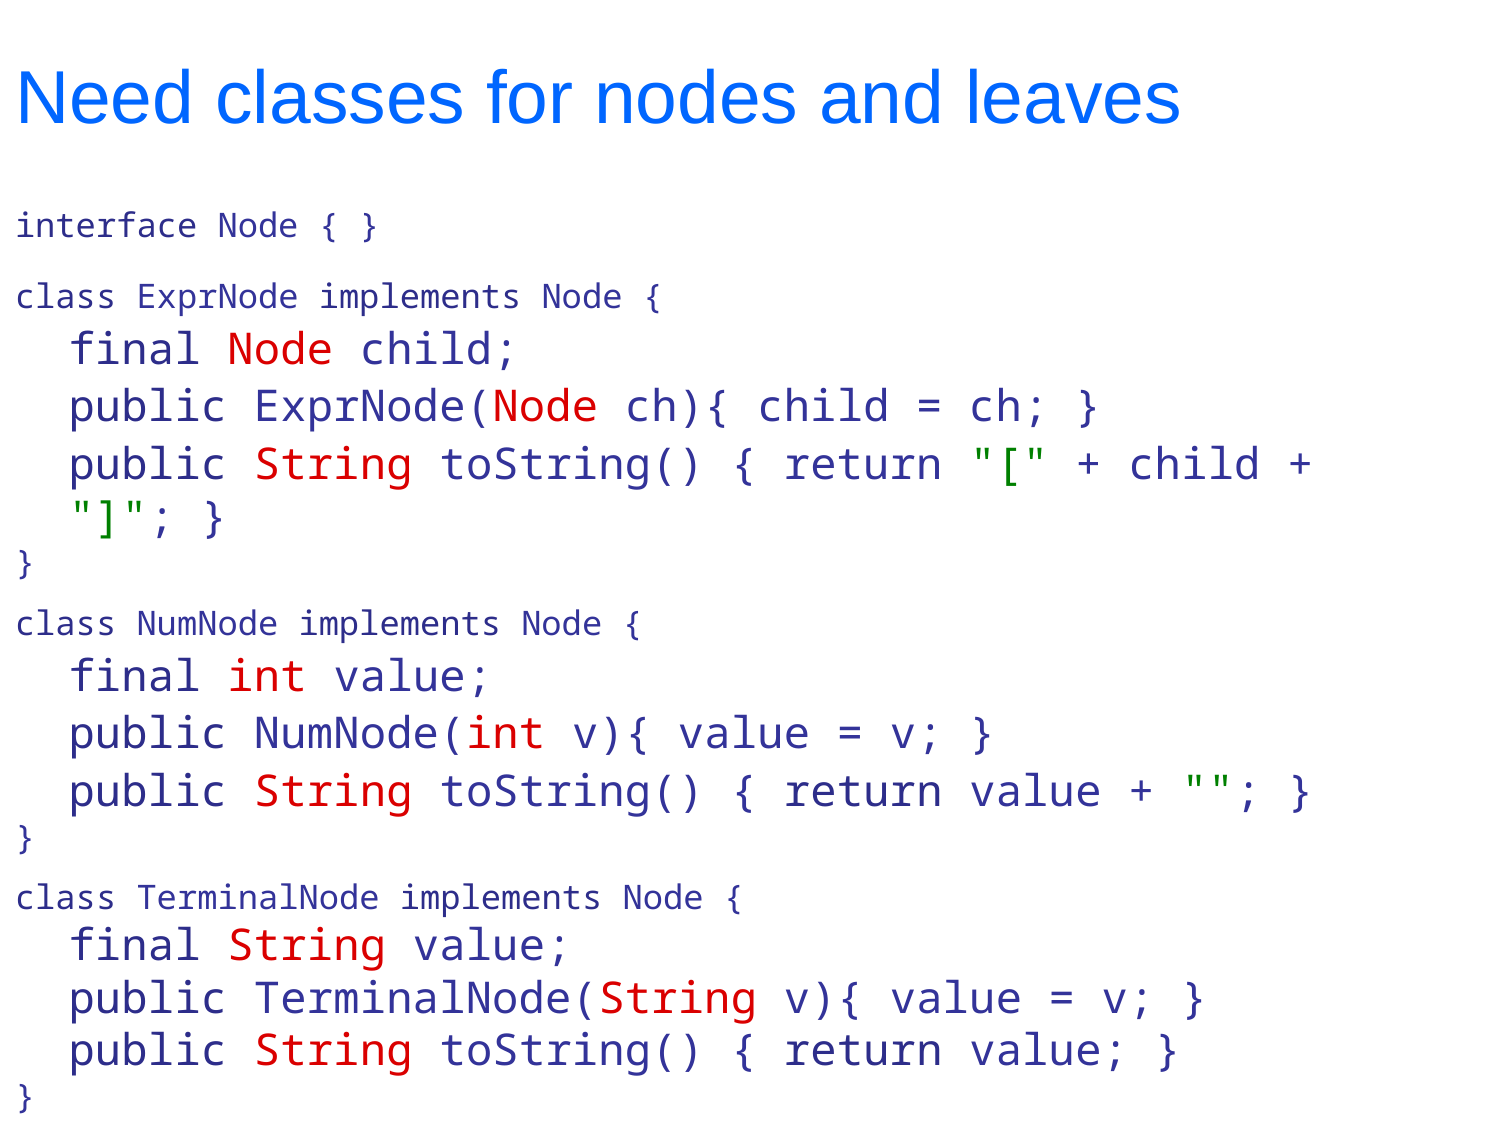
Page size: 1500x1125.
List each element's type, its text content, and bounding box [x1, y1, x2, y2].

title Need classes for nodes and leaves [0, 0, 1500, 188]
list interface Node { } class ExprNode implements Node { final Node child; public ExprNode(Node ch){ child = ch; } public String toString() { return "[" + child + "]"; } } class NumNode implements Node { final int value; public NumNode(int v){ value = v; } public String toString() { return value + ""; } } class TerminalNode implements Node { final String value; public TerminalNode(String v){ value = v; } public String toString() { return value; } } [0, 196, 1500, 1125]
